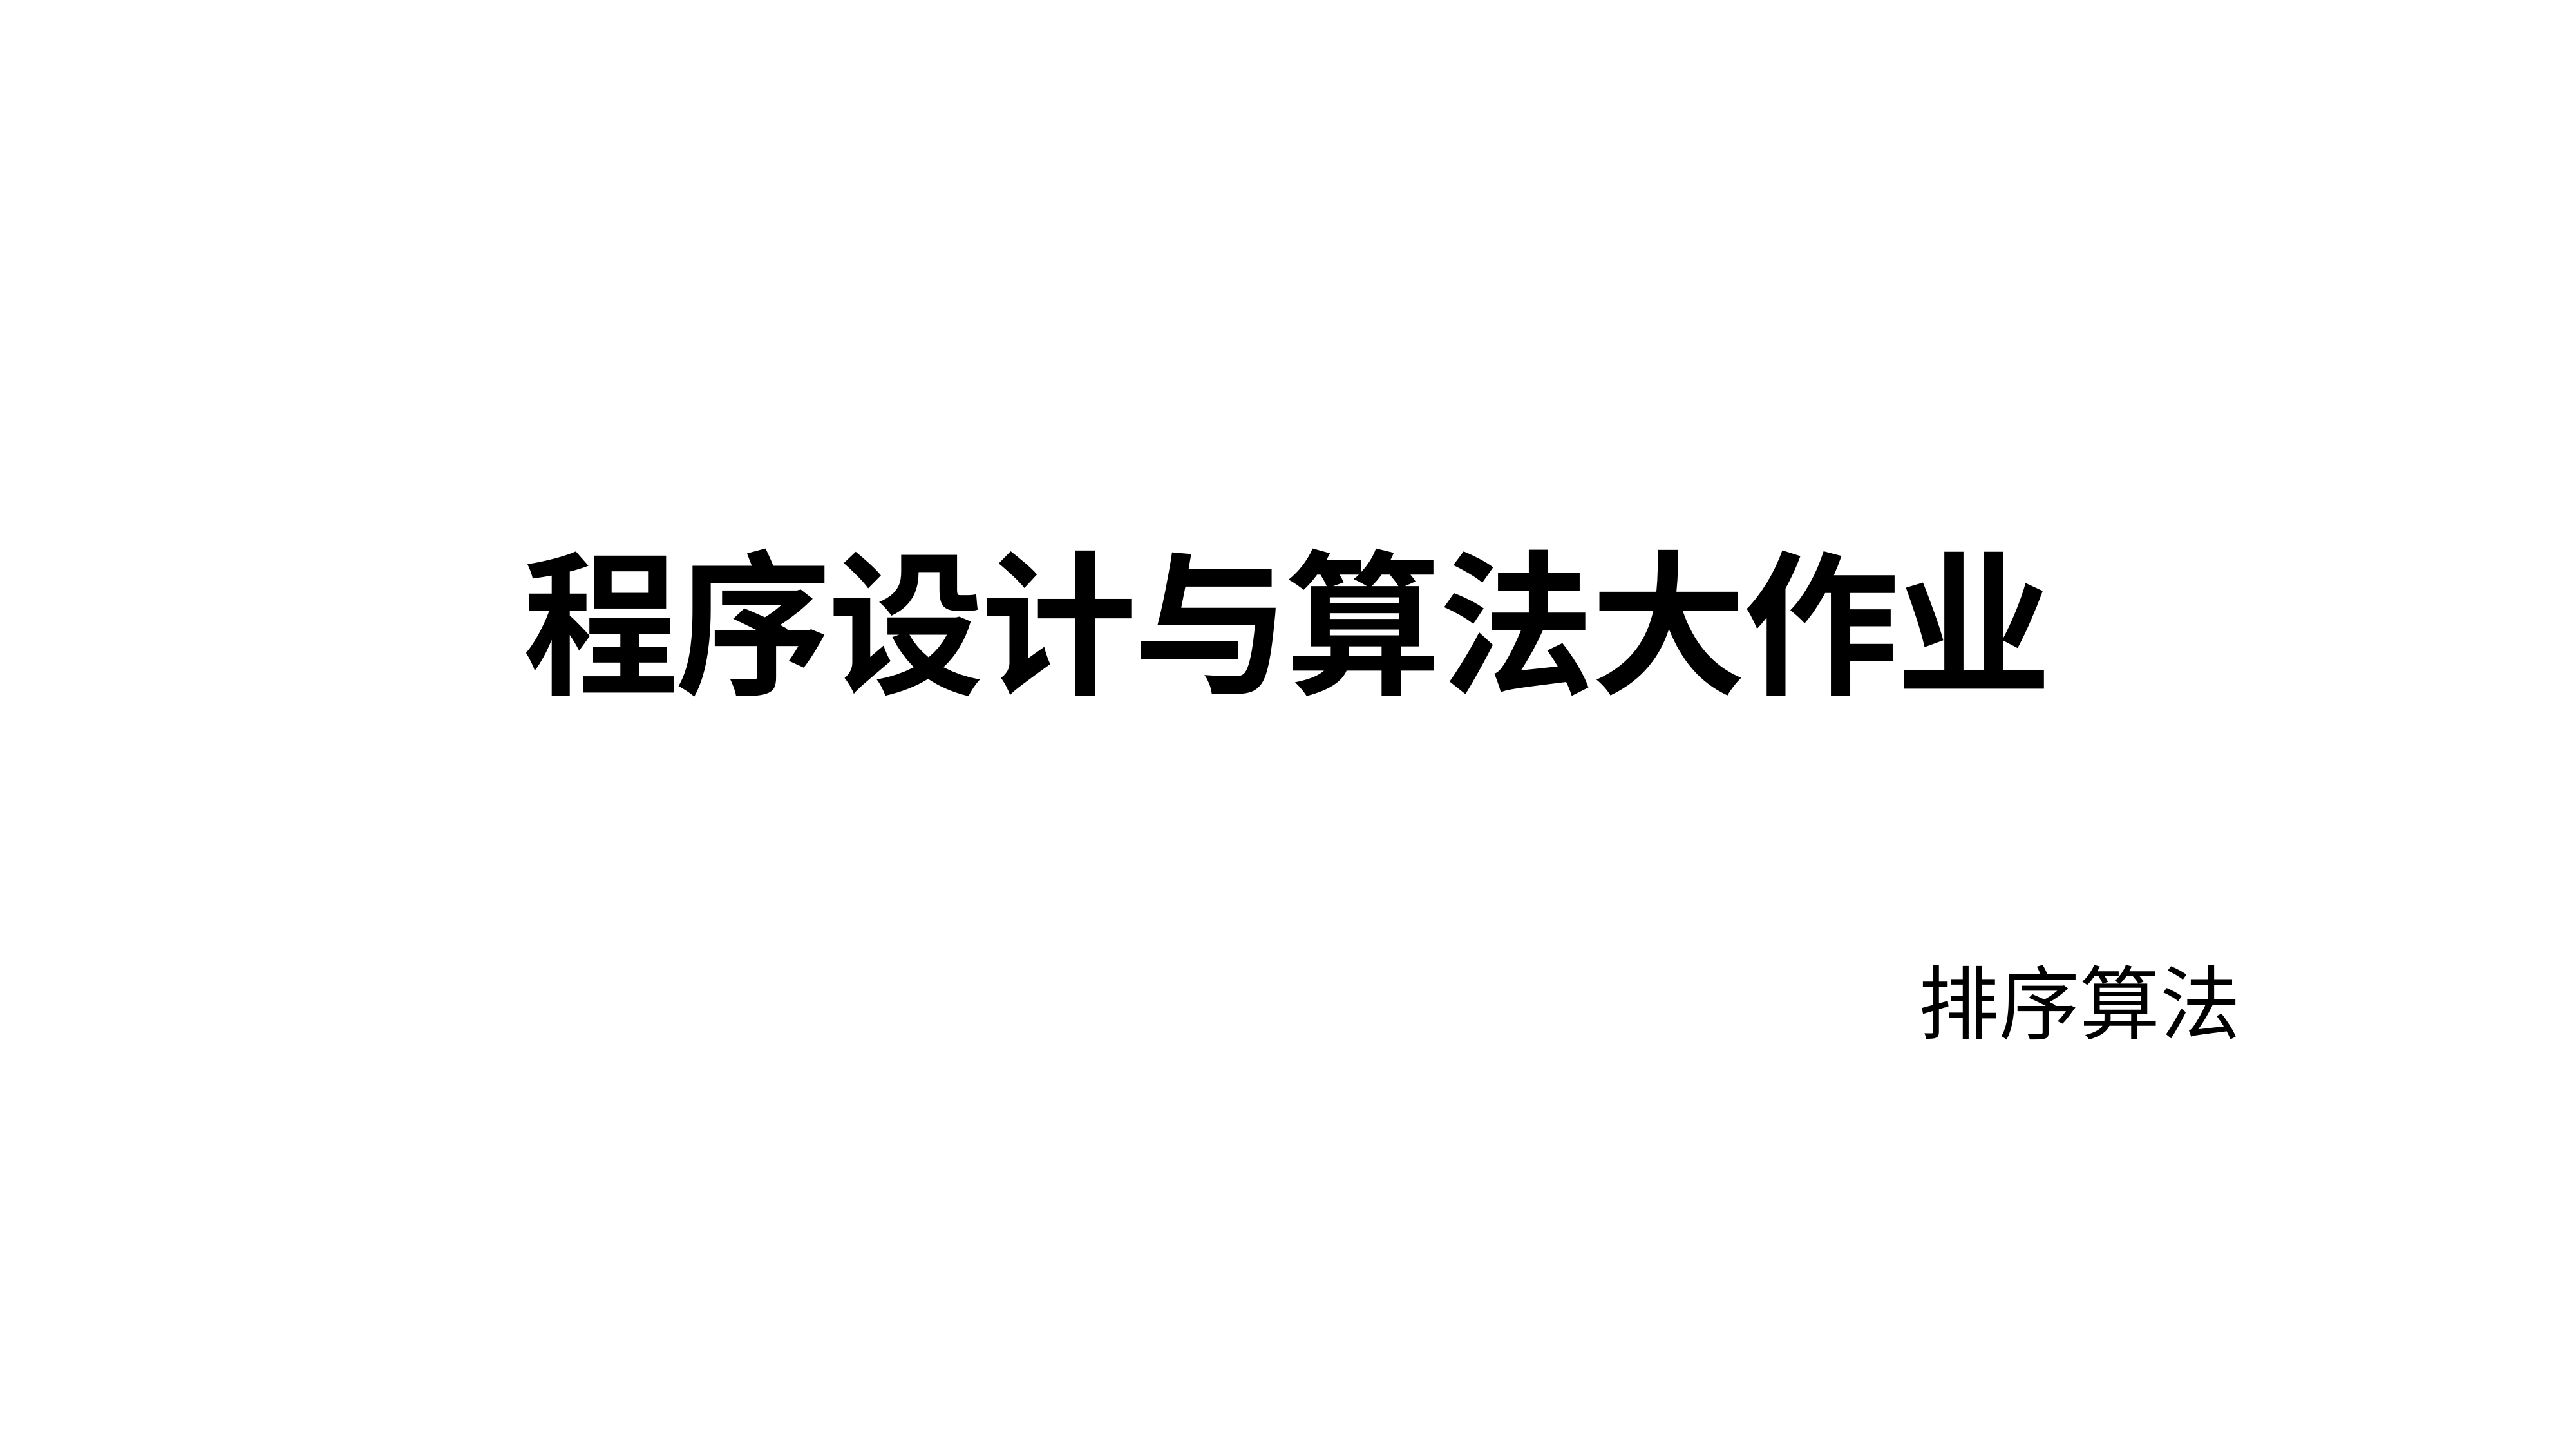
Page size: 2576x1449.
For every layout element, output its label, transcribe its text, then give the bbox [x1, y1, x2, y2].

text_box 排序算法 [1609, 947, 2550, 1055]
title 程序设计与算法大作业 [0, 402, 2576, 873]
